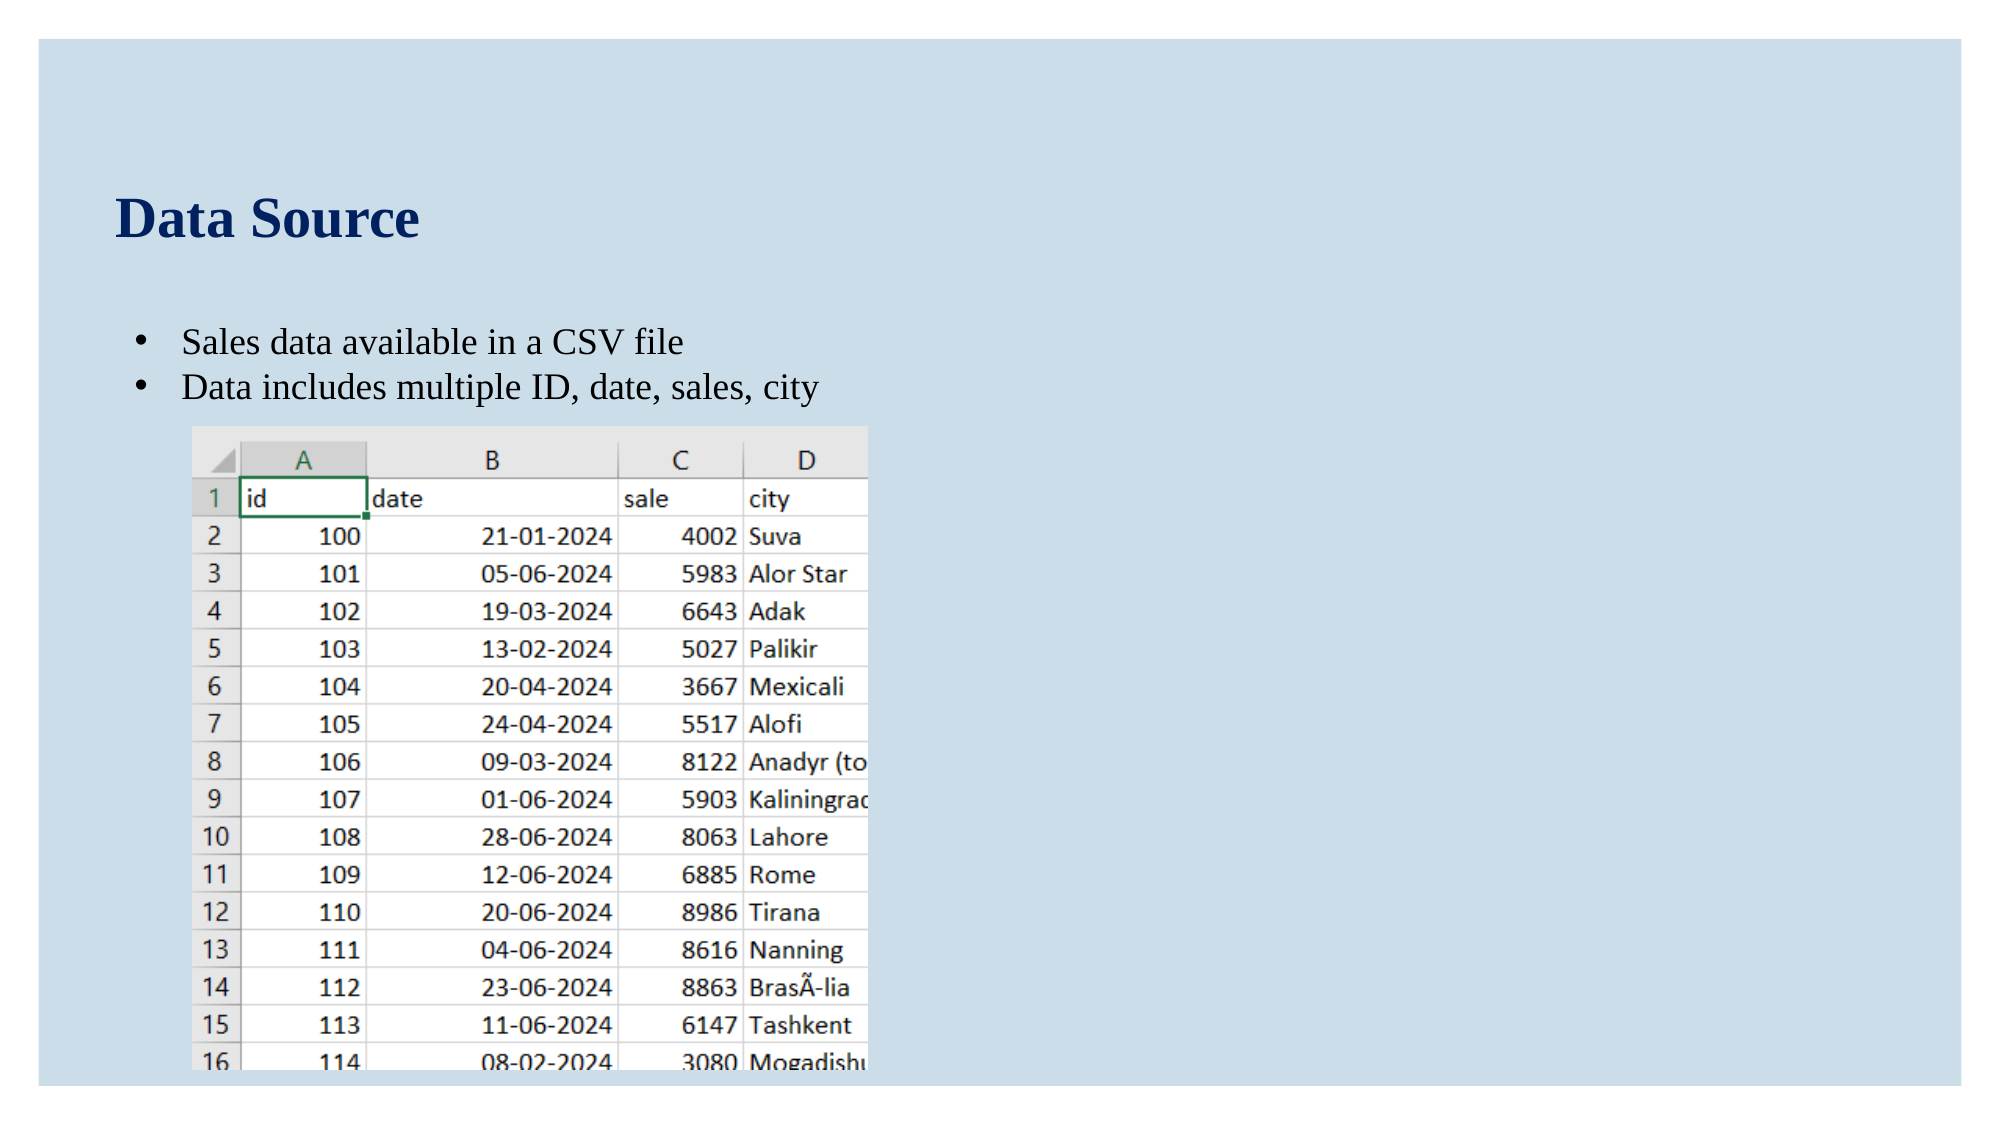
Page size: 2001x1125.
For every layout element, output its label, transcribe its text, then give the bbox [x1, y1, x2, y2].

text_box Data Source [100, 171, 436, 257]
picture [192, 426, 868, 1070]
text_box Sales data available in a CSV file Data includes multiple ID, date, sales, city [119, 309, 836, 414]
